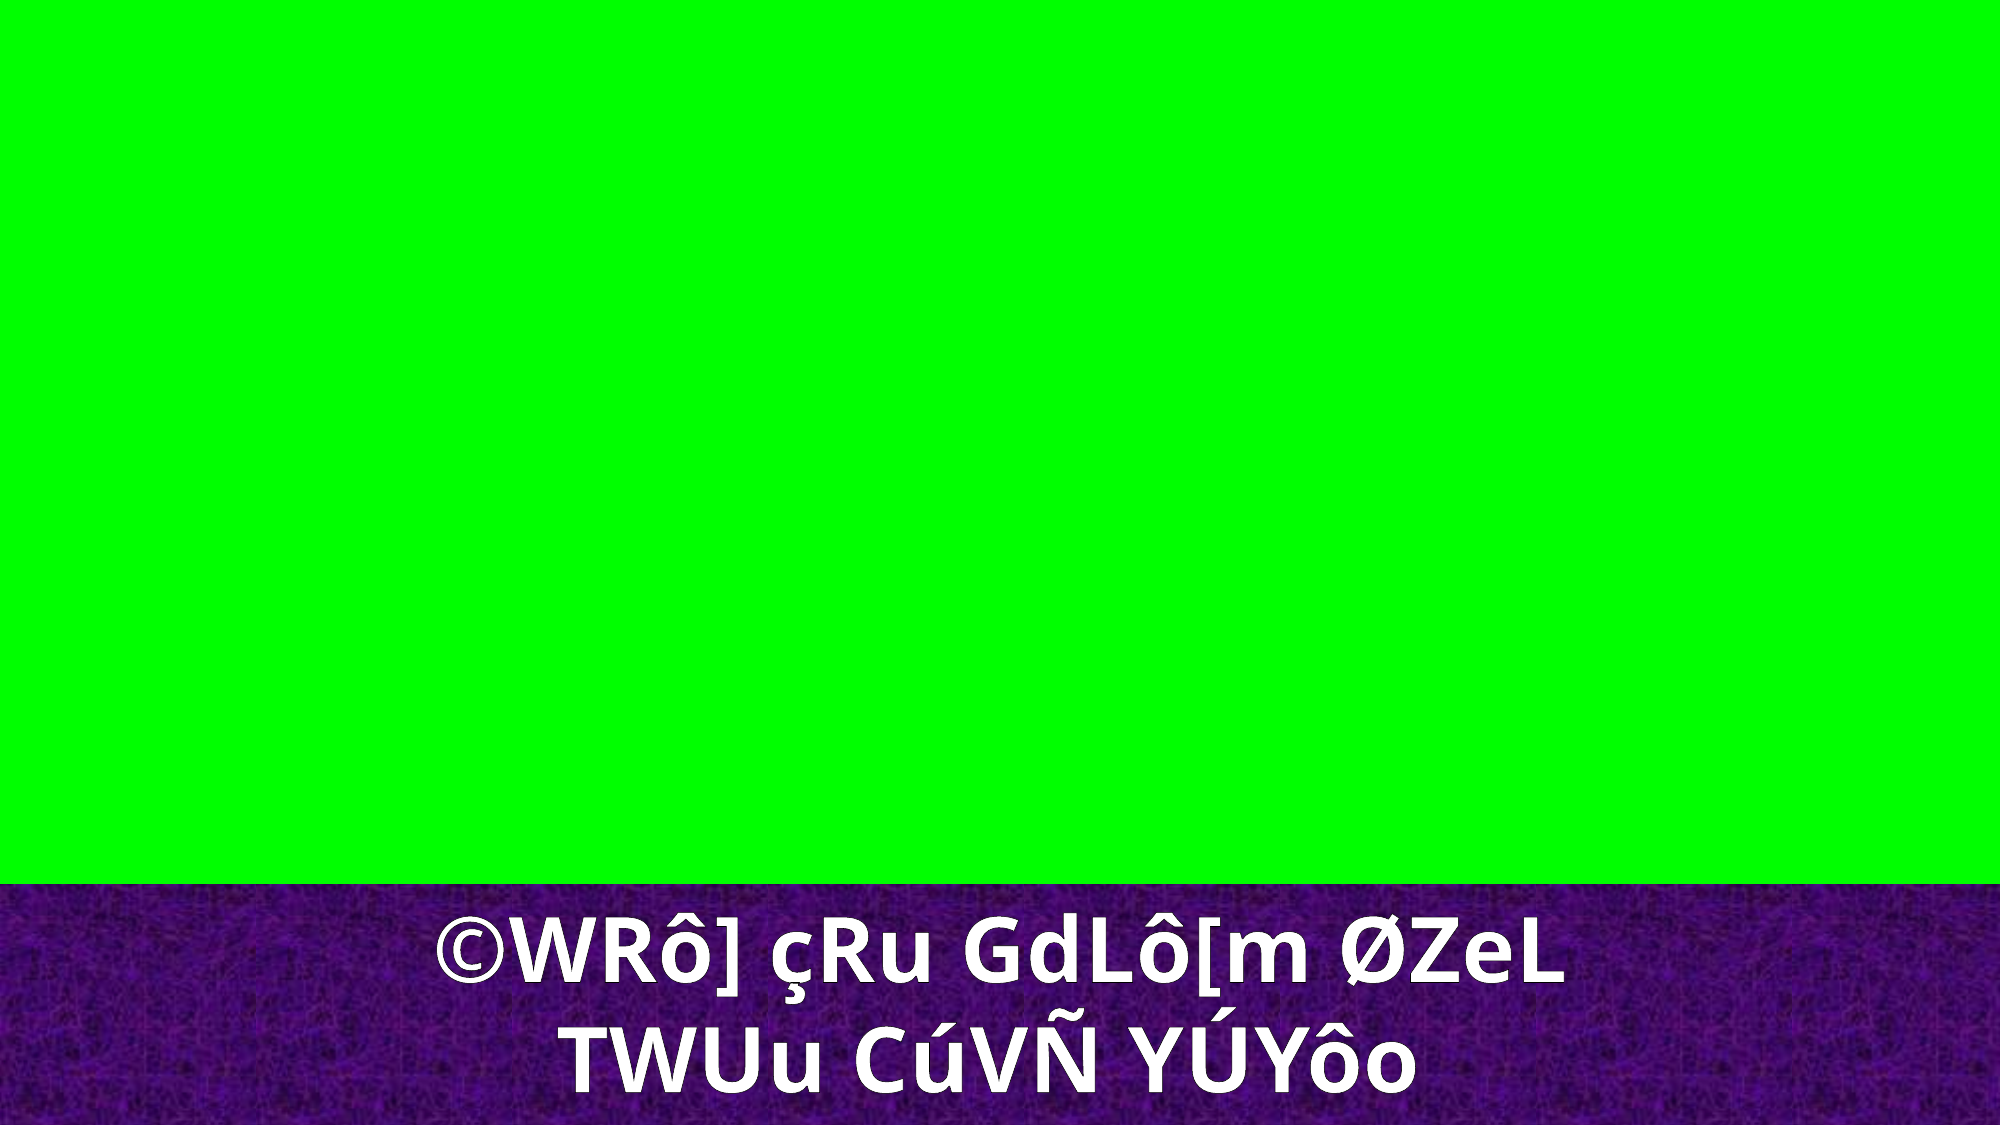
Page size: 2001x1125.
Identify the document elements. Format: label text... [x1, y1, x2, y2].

text_box [0, 884, 2000, 1125]
text_box ©WRô] çRu GdLô[m ØZeL TWUu CúVÑ YÚYôo [294, 883, 1706, 1119]
